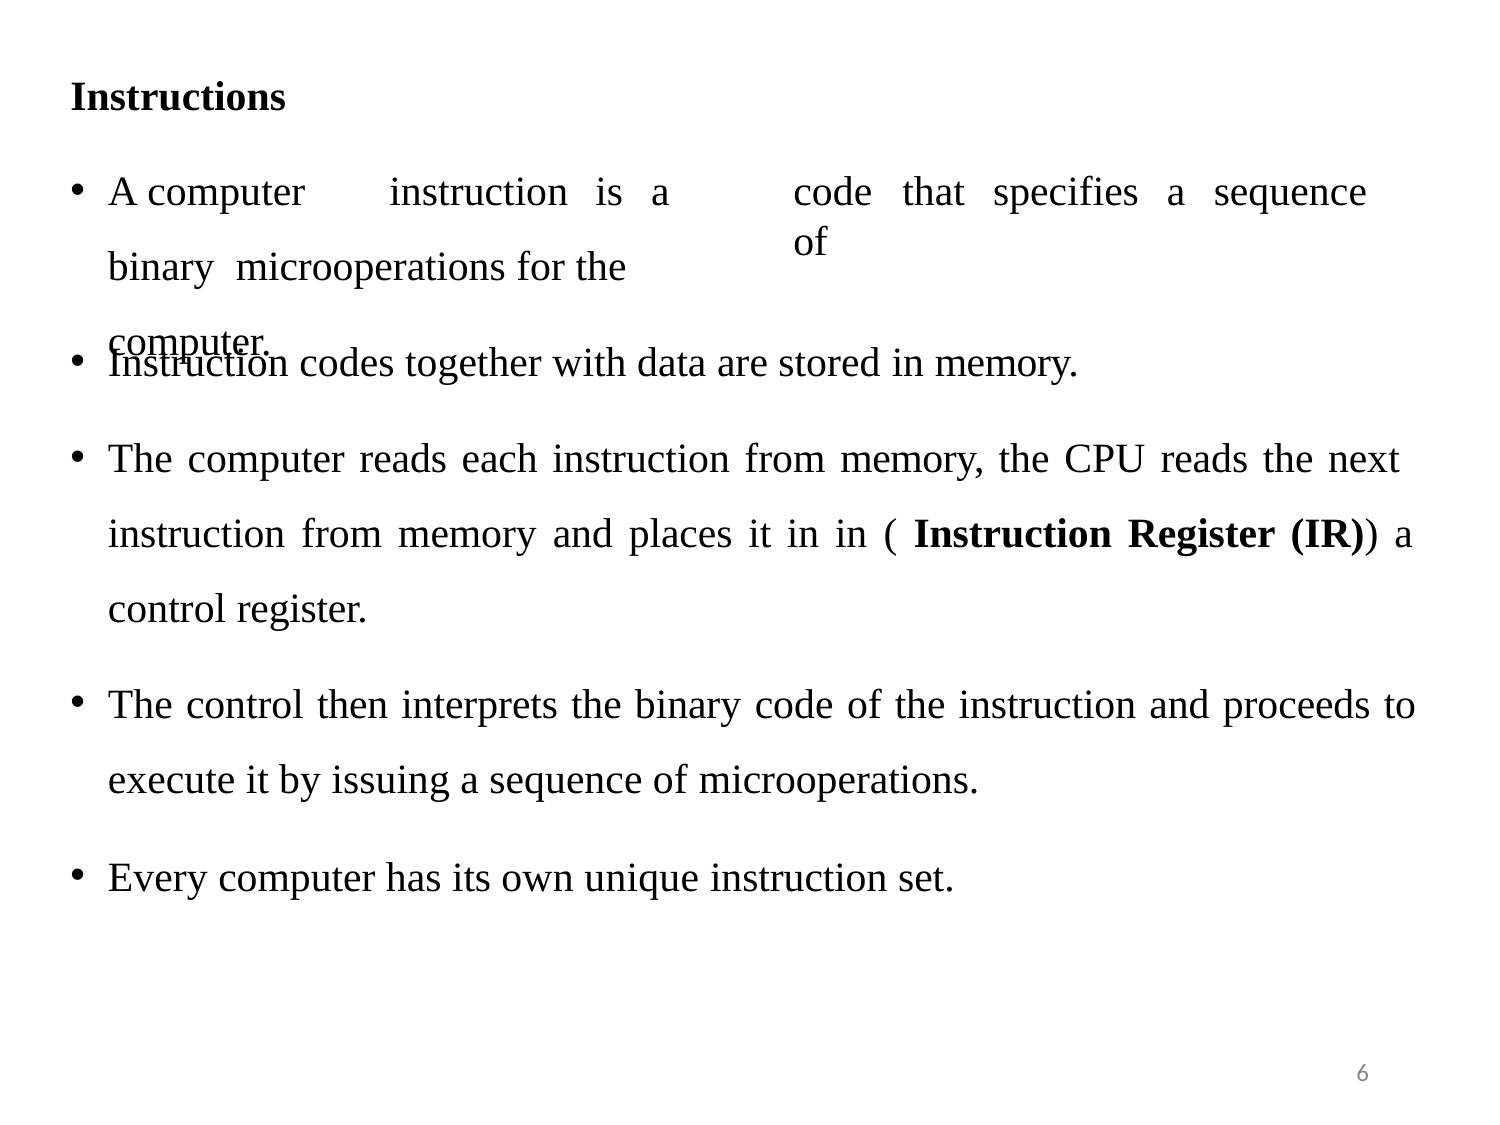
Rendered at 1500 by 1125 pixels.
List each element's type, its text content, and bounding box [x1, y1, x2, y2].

text_box Instructions A computer instruction is a binary microoperations for the computer. [68, 66, 768, 332]
text_box Instruction codes together with data are stored in memory. The computer reads each instruction from memory, the CPU reads the next instruction from memory and places it in in ( Instruction Register (IR)) a control register. The control then interprets the binary code of the instruction and proceeds to execute it by issuing a sequence of microoperations. Every computer has its own unique instruction set. [68, 332, 1430, 900]
text_box code that specifies a sequence of [791, 161, 1430, 265]
slide_number 6 [1350, 1060, 1389, 1125]
